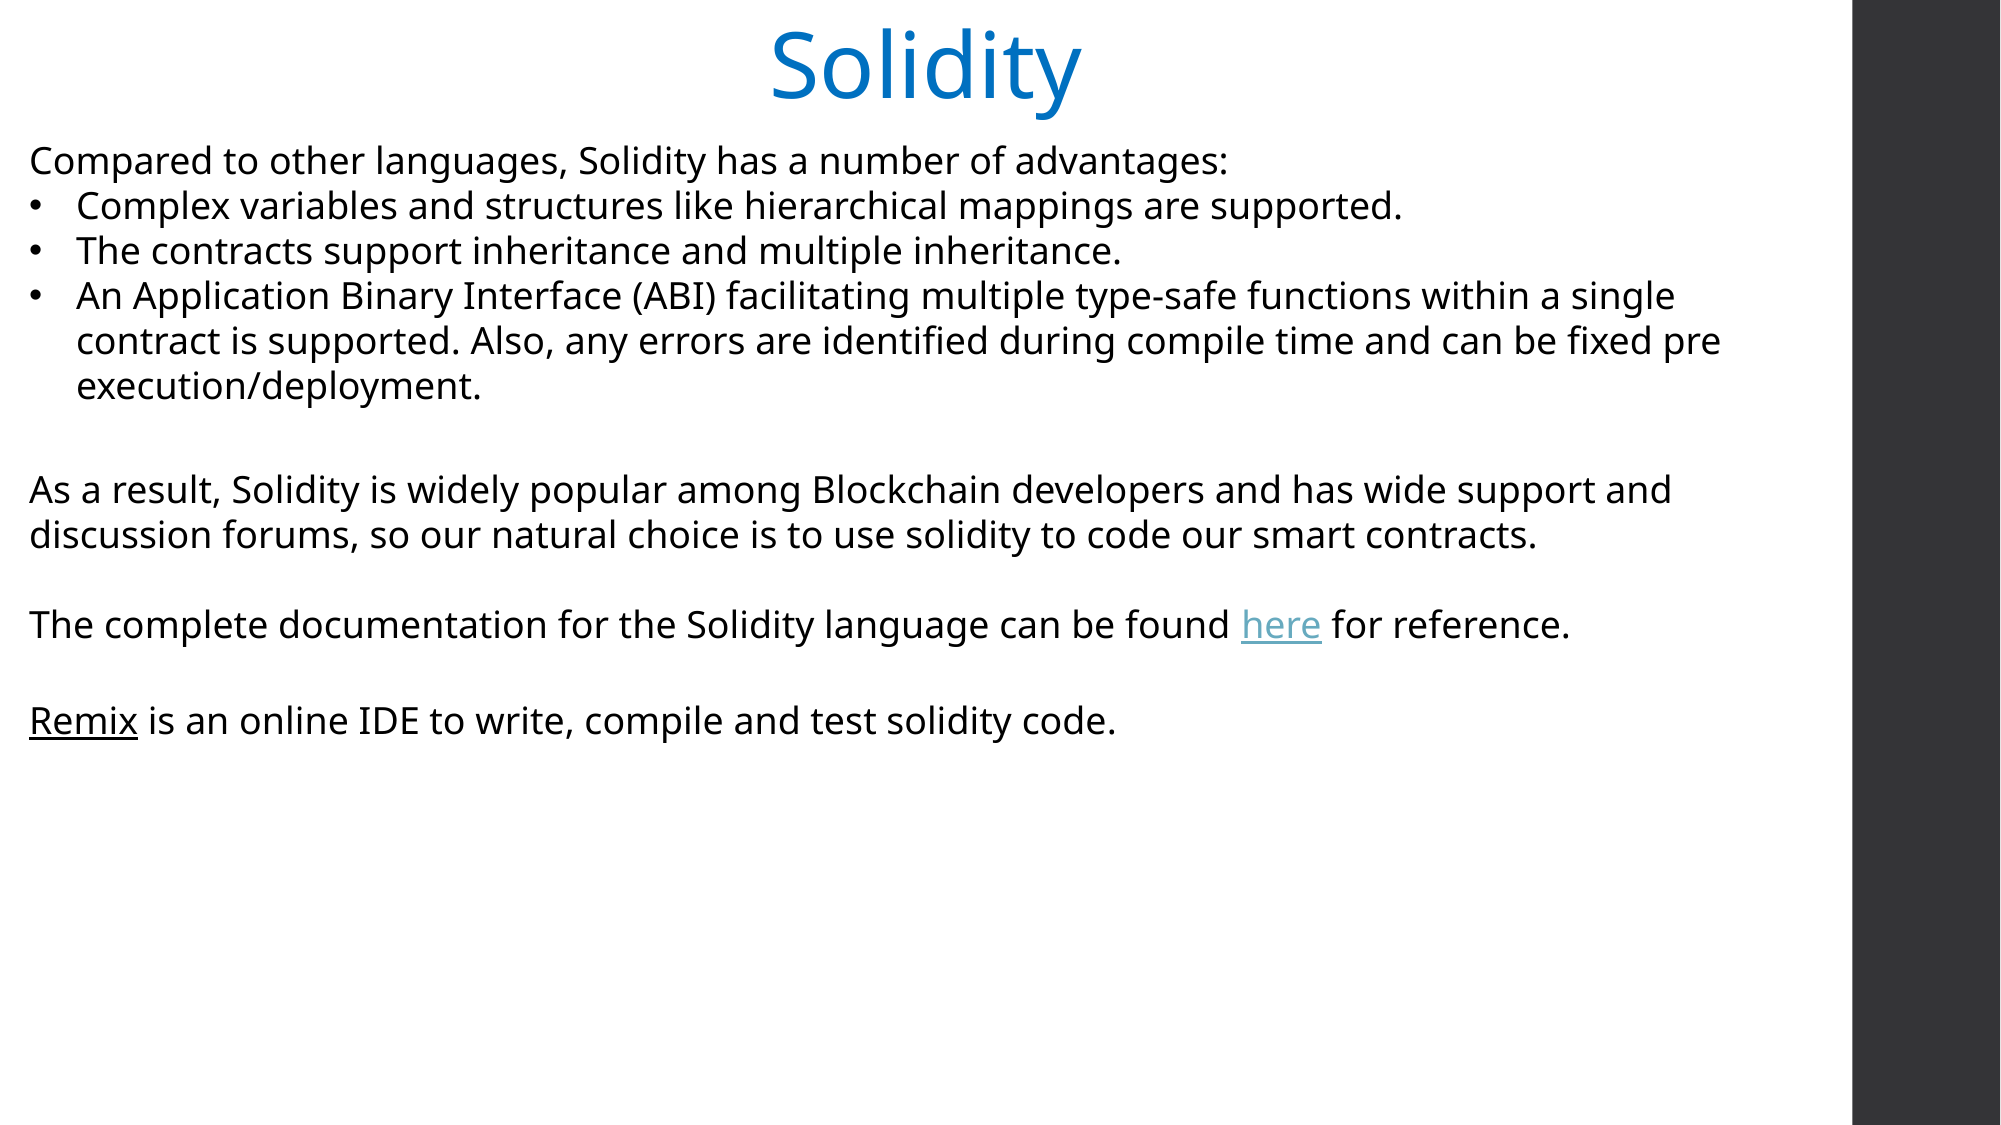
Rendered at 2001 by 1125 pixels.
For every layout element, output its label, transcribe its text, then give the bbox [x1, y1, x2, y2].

text_box As a result, Solidity is widely popular among Blockchain developers and has wide support and discussion forums, so our natural choice is to use solidity to code our smart contracts. The complete documentation for the Solidity language can be found here for reference. Remix is an online IDE to write, compile and test solidity code. [14, 458, 1837, 746]
text_box Solidity [0, 0, 1852, 126]
text_box Compared to other languages, Solidity has a number of advantages: Complex variables and structures like hierarchical mappings are supported. The contracts support inheritance and multiple inheritance. An Application Binary Interface (ABI) facilitating multiple type-safe functions within a single contract is supported. Also, any errors are identified during compile time and can be fixed pre execution/deployment. [14, 129, 1837, 418]
